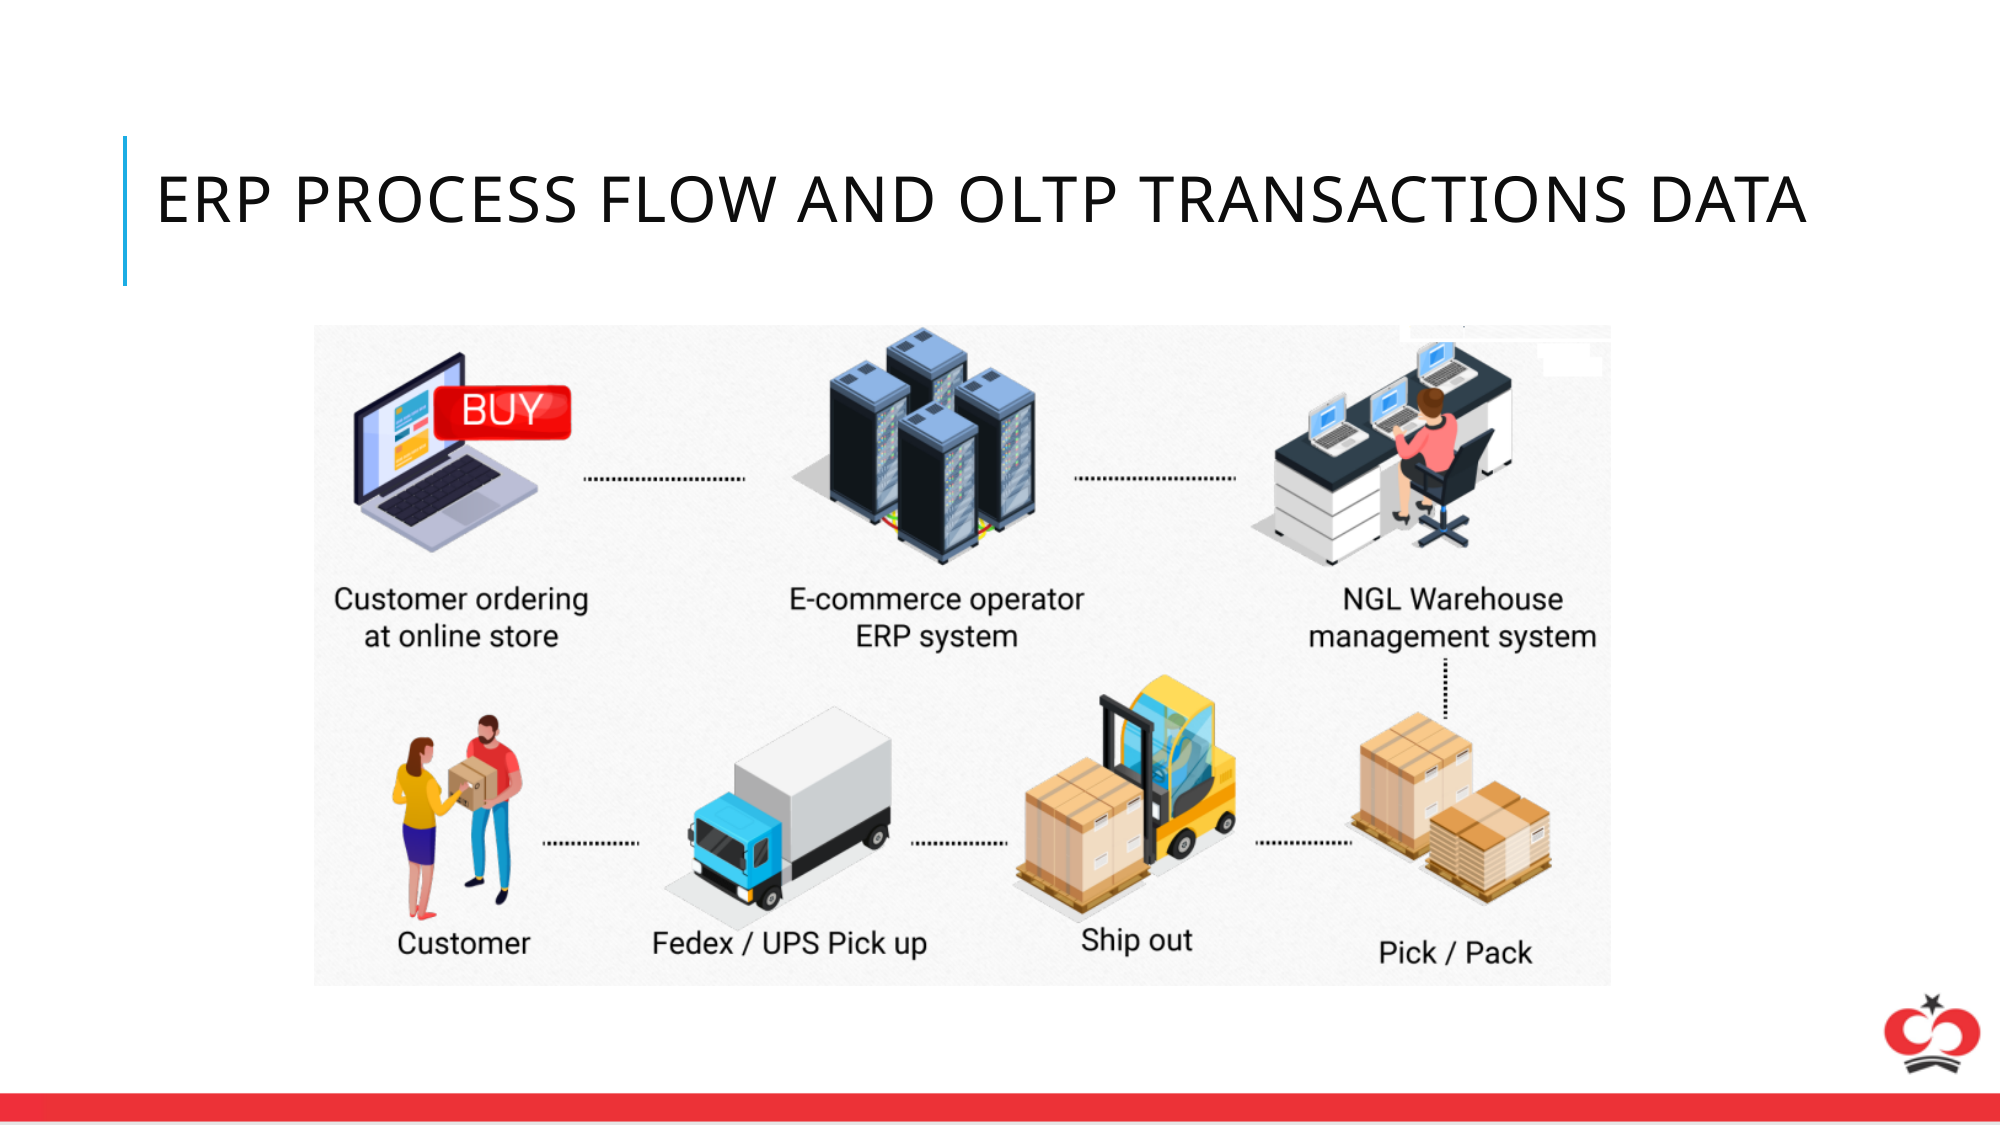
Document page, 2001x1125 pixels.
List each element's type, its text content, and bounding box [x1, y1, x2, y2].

picture [0, 985, 2000, 1125]
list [313, 325, 1611, 987]
title ERP Process Flow and OLTP Transactions data [140, 144, 1860, 265]
